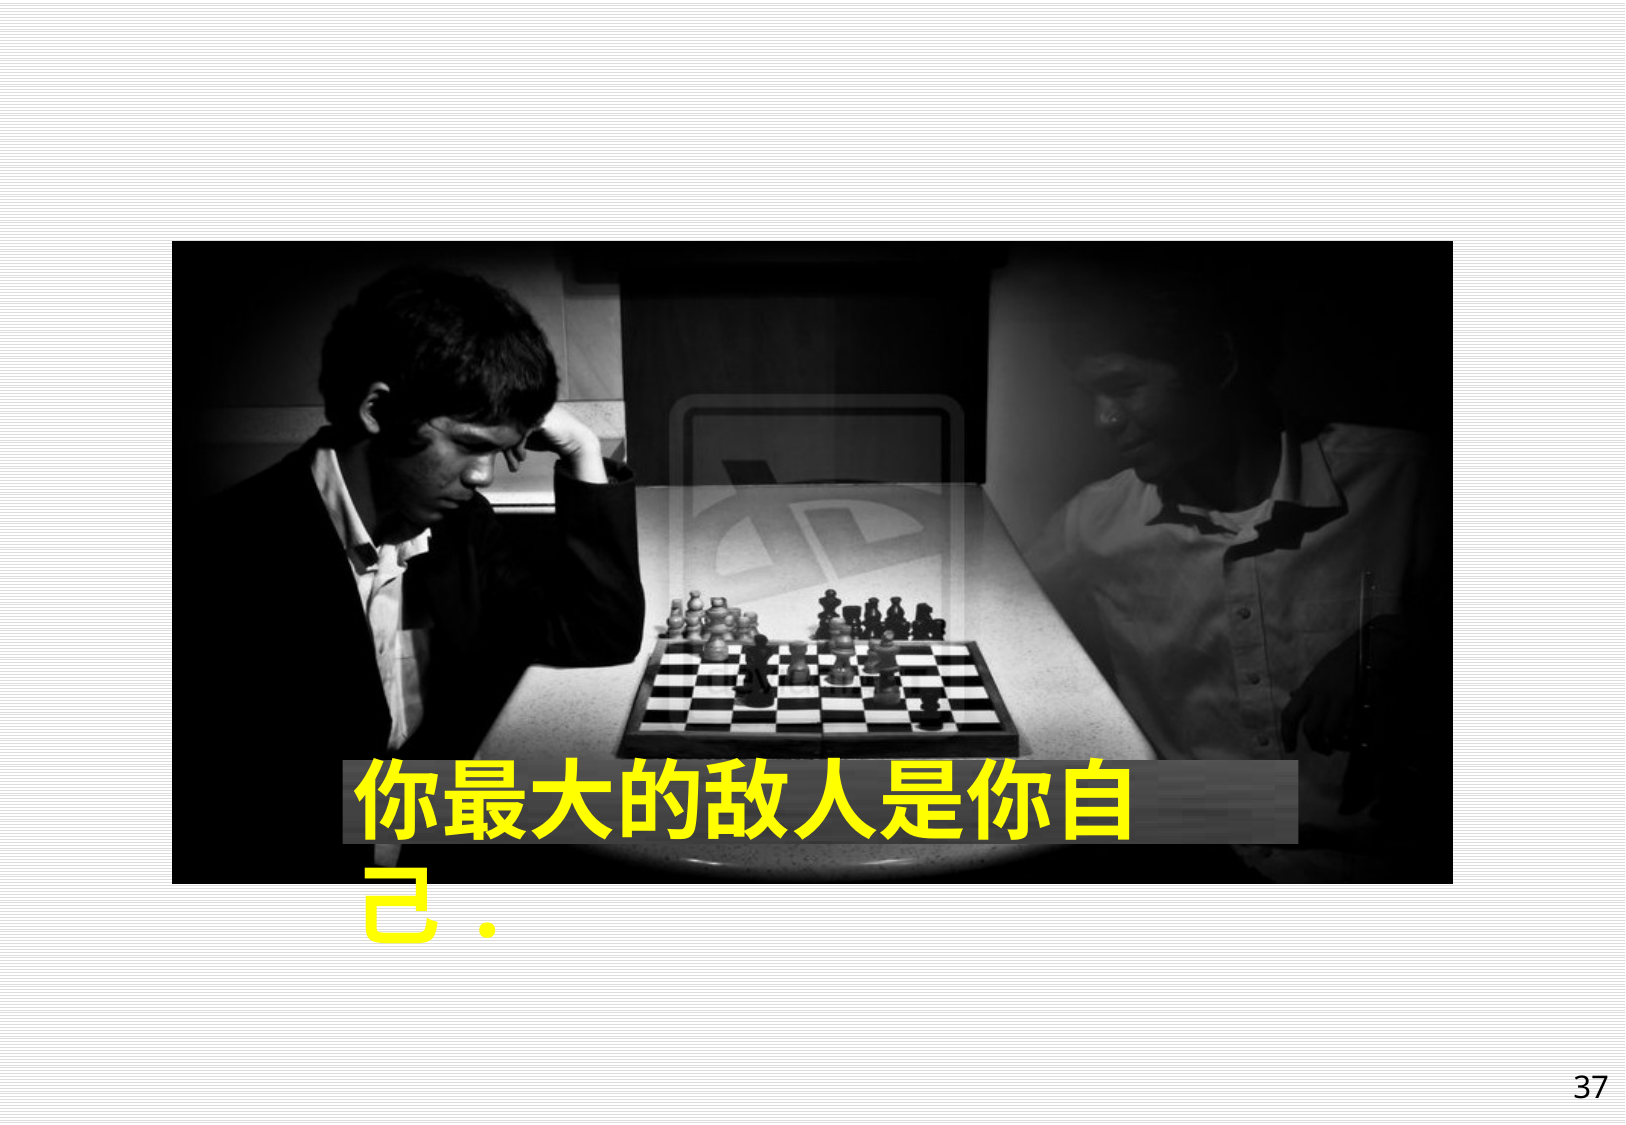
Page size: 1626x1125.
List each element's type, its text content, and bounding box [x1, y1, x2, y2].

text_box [172, 240, 1453, 885]
slide_number 37 [1522, 1058, 1625, 1119]
